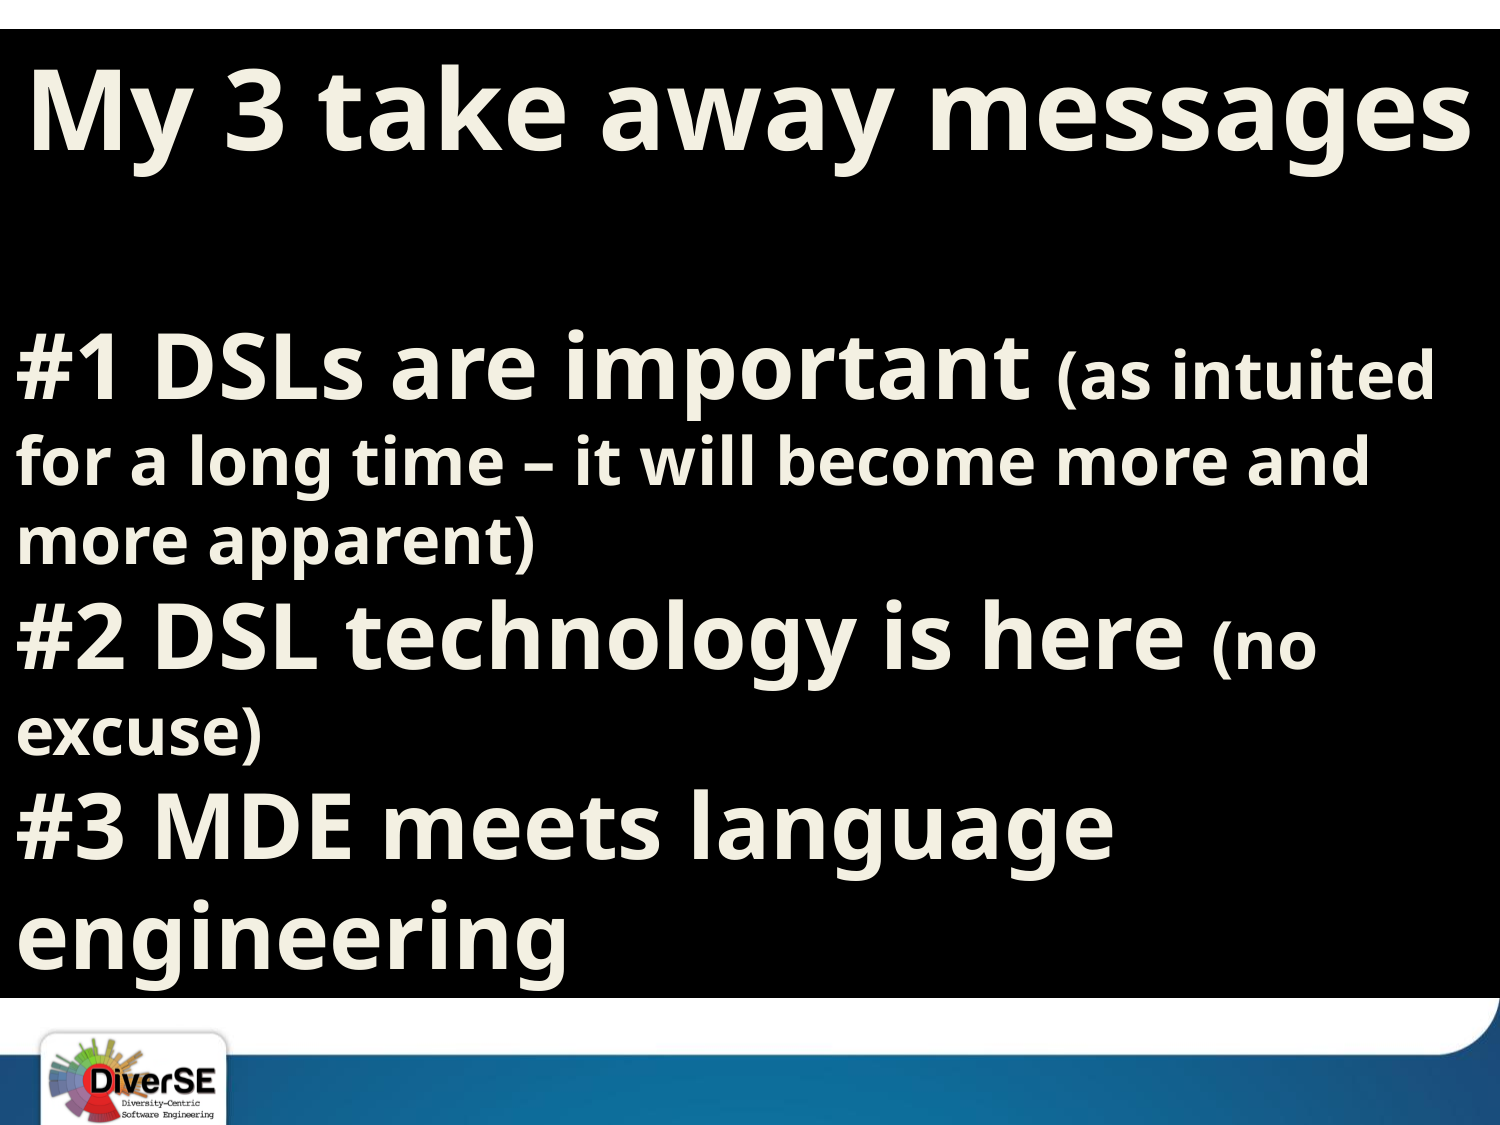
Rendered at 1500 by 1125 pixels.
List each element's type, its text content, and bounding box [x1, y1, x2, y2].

text_box My 3 take away messages #1 DSLs are important (as intuited for a long time – it will become more and more apparent) #2 DSL technology is here (no excuse) #3 MDE meets language engineering [0, 29, 1500, 998]
picture [0, 998, 1500, 1125]
